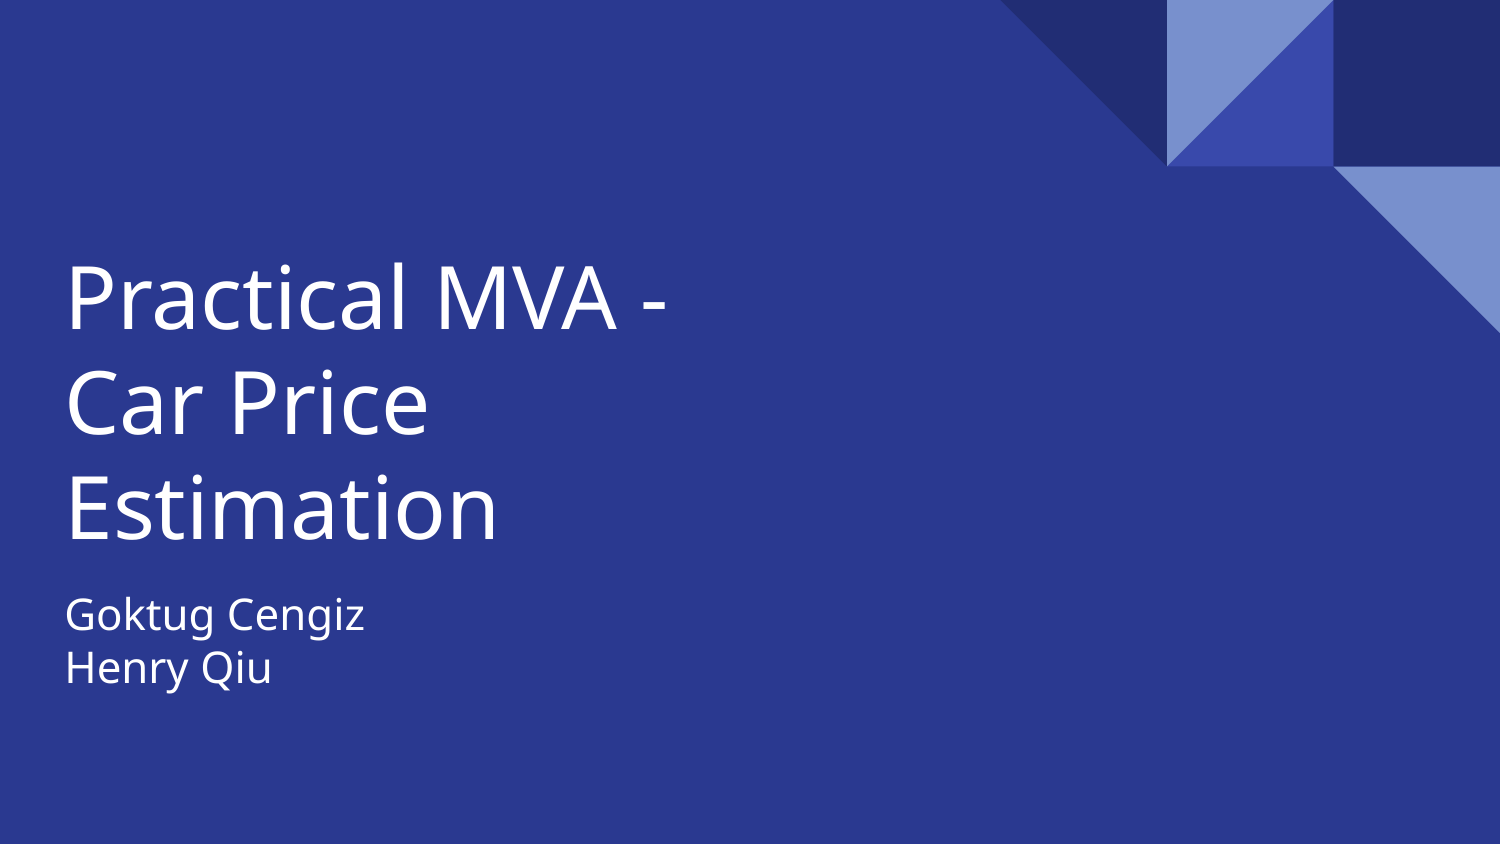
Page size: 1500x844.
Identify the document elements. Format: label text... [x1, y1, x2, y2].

subtitle Goktug Cengiz Henry Qiu [49, 572, 748, 687]
title Practical MVA - Car Price Estimation [49, 210, 834, 572]
